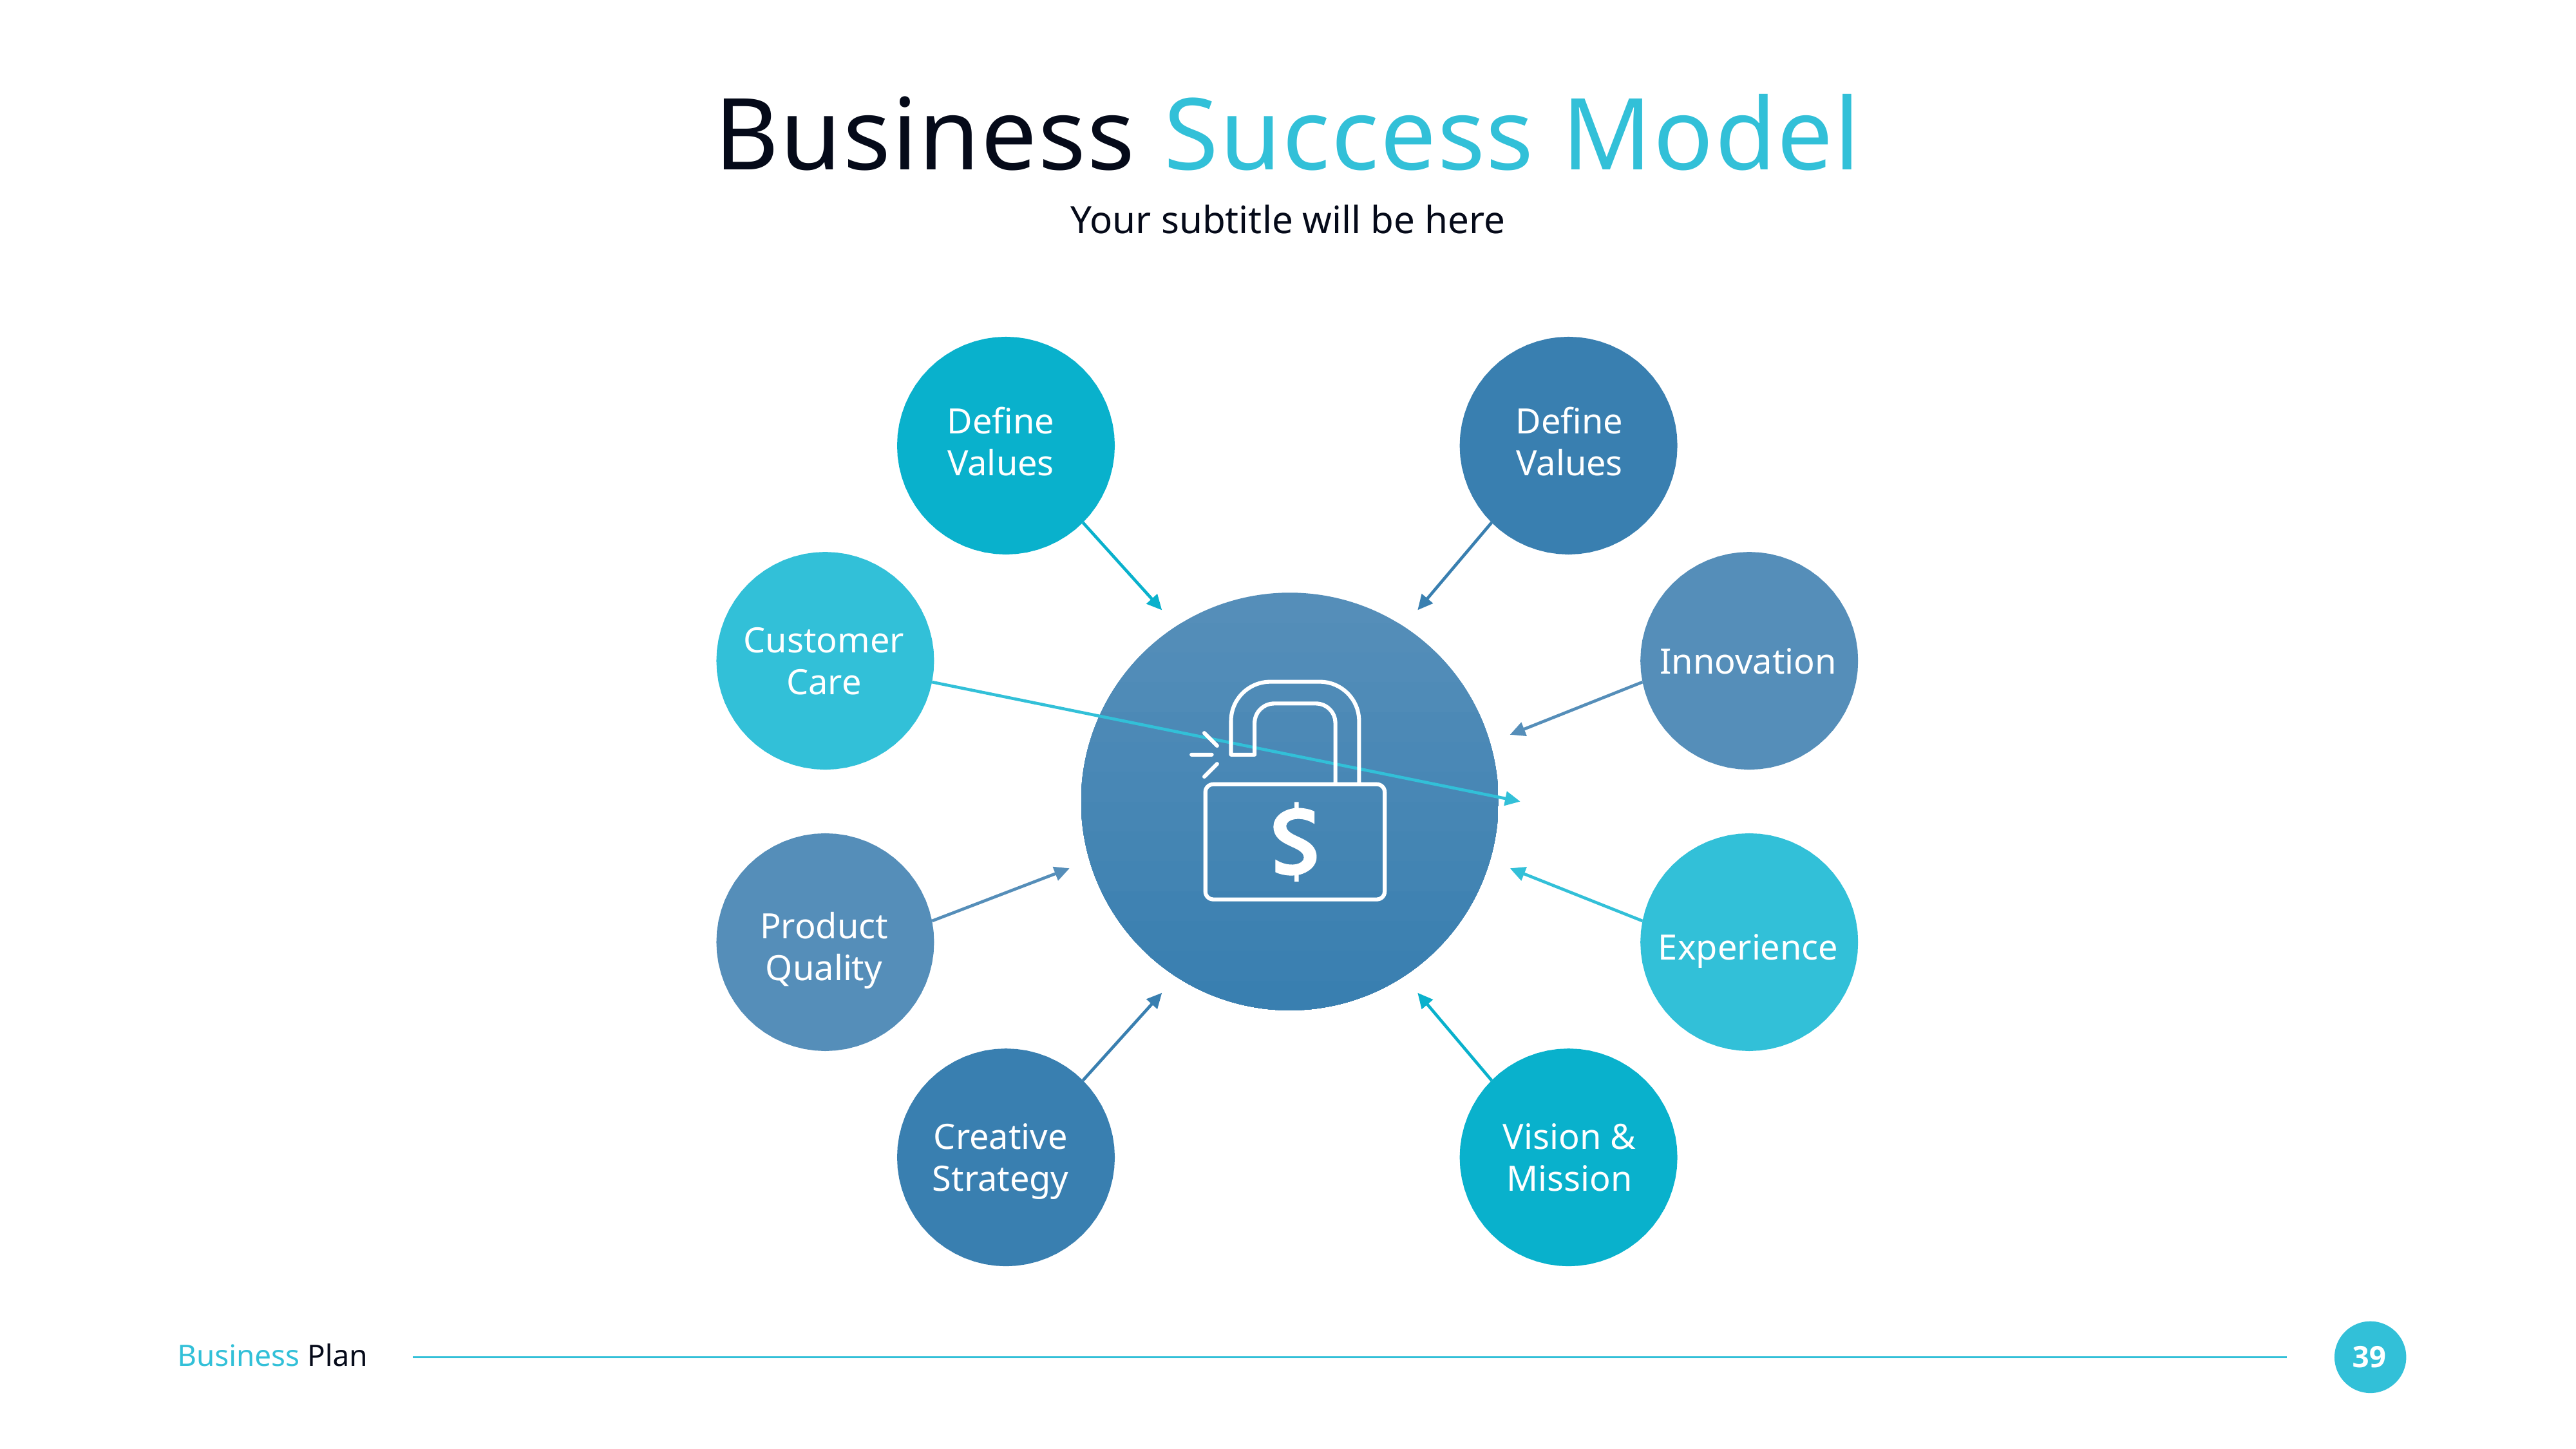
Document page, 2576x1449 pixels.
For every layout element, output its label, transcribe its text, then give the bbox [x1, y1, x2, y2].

text_box Creative Strategy [902, 1114, 1099, 1198]
text_box Customer Care [726, 618, 923, 702]
text_box Define Values [902, 399, 1099, 483]
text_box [932, 682, 1070, 735]
text_box [1459, 336, 1678, 556]
text_box [1202, 731, 1219, 748]
text_box [896, 1122, 902, 1193]
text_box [1083, 522, 1162, 611]
text_box [1203, 679, 1387, 902]
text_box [1417, 992, 1492, 1081]
text_box Define Values [1471, 399, 1668, 483]
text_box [1510, 682, 1643, 735]
text_box [1100, 592, 1499, 795]
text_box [932, 868, 1070, 922]
text_box [1189, 752, 1214, 757]
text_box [1510, 868, 1643, 922]
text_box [1417, 522, 1492, 611]
text_box [715, 551, 935, 771]
list Your subtitle will be here [177, 196, 2399, 243]
text_box [896, 410, 902, 481]
text_box Innovation [1650, 639, 1847, 681]
text_box [1081, 718, 1499, 1010]
text_box Experience [1650, 925, 1847, 967]
text_box [1459, 1048, 1678, 1267]
text_box [1640, 551, 1859, 771]
title Business Success Model [177, 70, 2399, 193]
text_box [1059, 570, 1521, 1033]
text_box [1640, 832, 1859, 1052]
text_box [1202, 762, 1219, 779]
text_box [1083, 992, 1162, 1081]
text_box Product Quality [726, 904, 923, 988]
text_box [904, 1048, 1116, 1267]
text_box [903, 336, 1116, 556]
text_box Vision & Mission [1471, 1114, 1668, 1198]
text_box [715, 832, 935, 1052]
